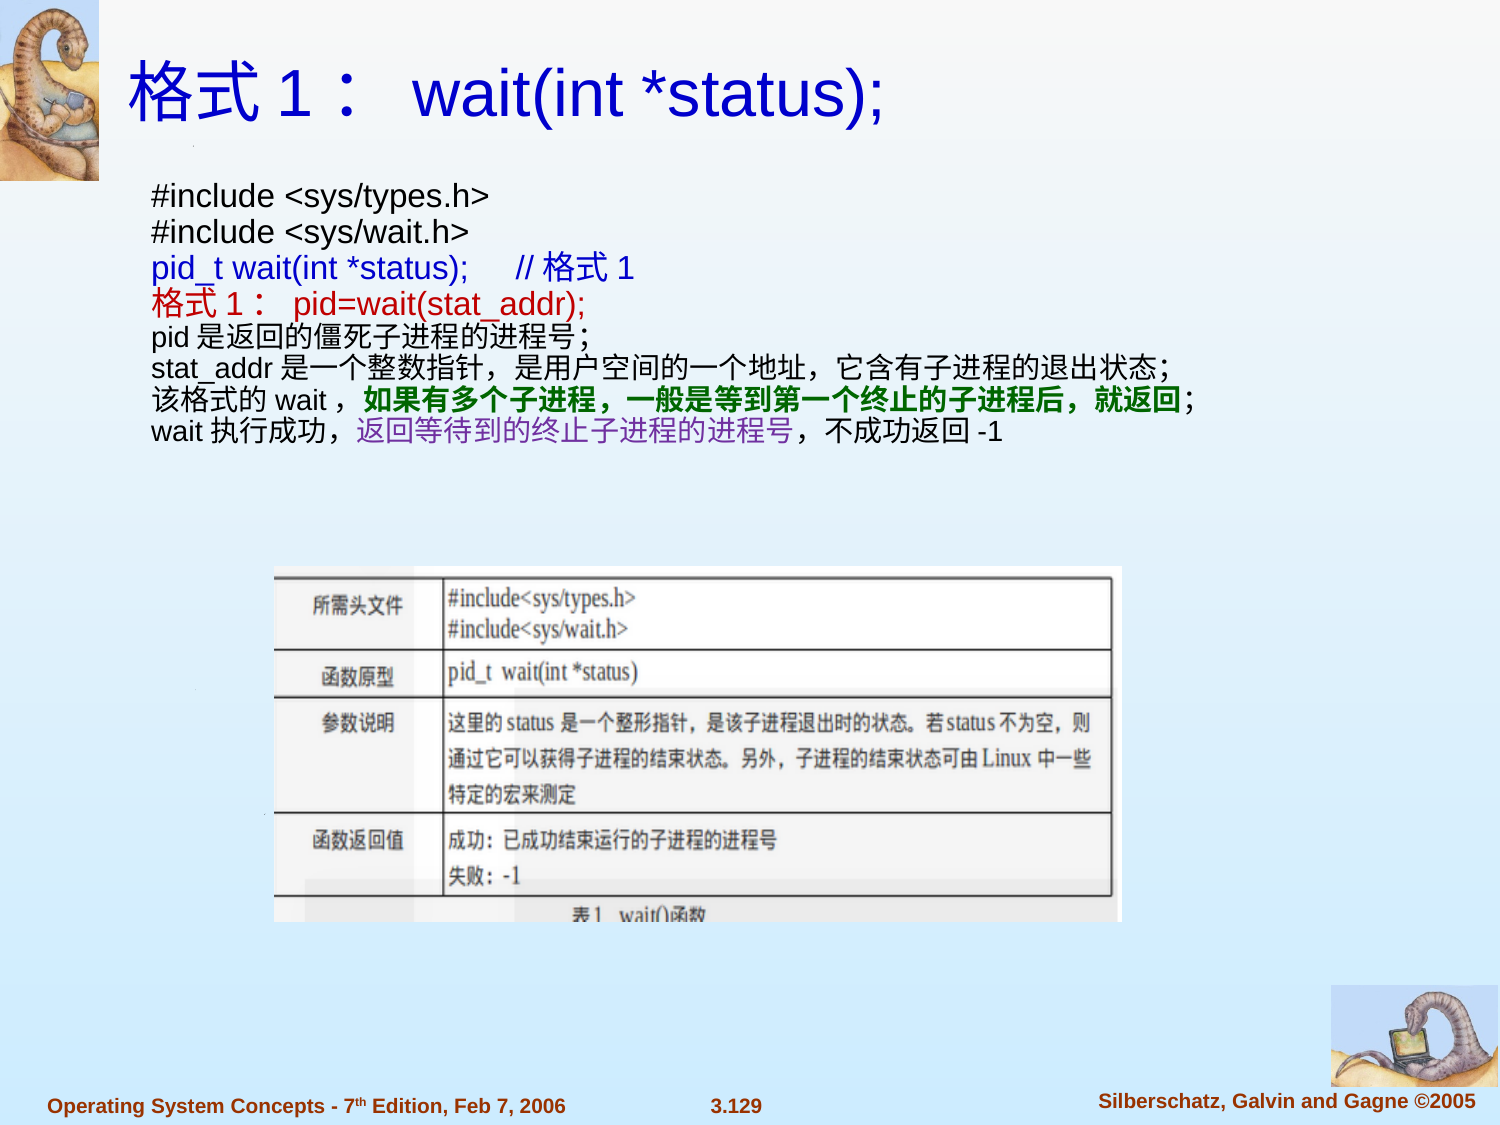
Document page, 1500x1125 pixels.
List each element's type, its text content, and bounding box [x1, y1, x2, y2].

picture [274, 566, 1122, 922]
picture [1331, 985, 1498, 1087]
picture [0, 0, 99, 181]
list #include <sys/types.h> #include <sys/wait.h> pid_t wait(int *status); //格式1 格式1：pid=wait(stat_addr); pid是返回的僵死子进程的进程号； stat_addr是一个整数指针，是用户空间的一个地址，它含有子进程的退出状态； 该格式的wait，如果有多个子进程，一般是等到第一个终止的子进程后，就返回； wait执行成功，返回等待到的终止子进程的进程号，不成功返回-1 [135, 171, 1342, 567]
title 格式1：wait(int *status); [112, 37, 1438, 138]
